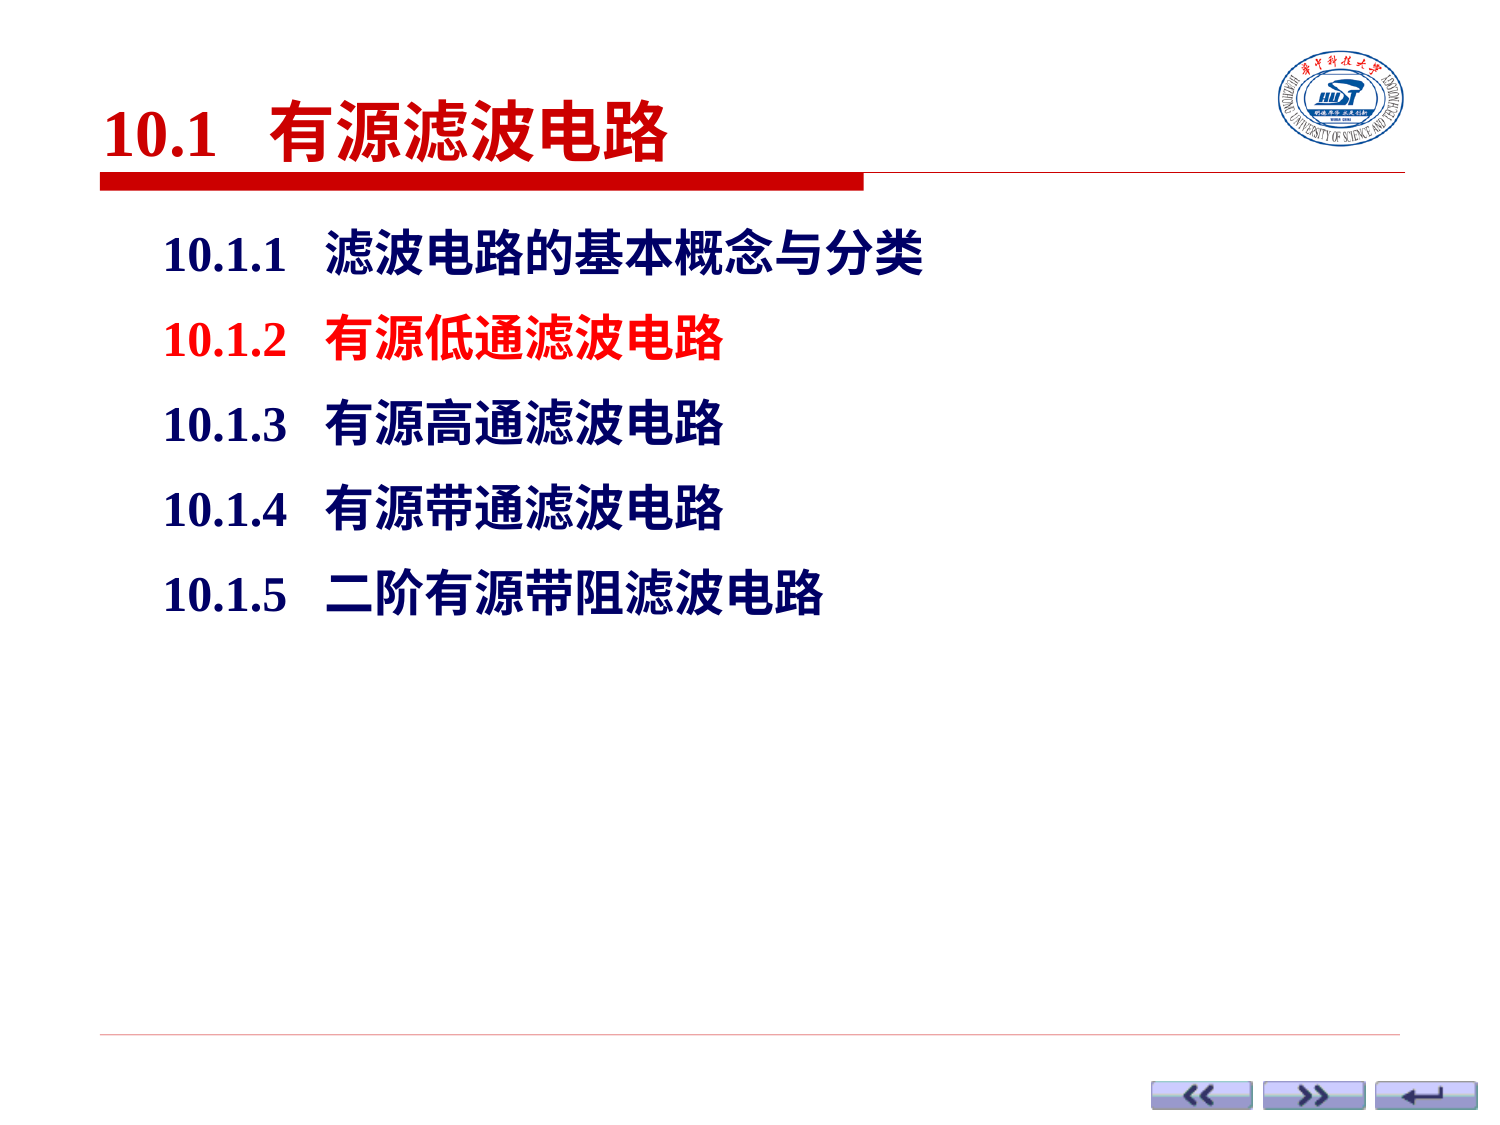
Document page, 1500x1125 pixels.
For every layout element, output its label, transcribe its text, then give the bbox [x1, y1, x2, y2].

text_box 10.1.1 滤波电路的基本概念与分类 10.1.2 有源低通滤波电路 10.1.3 有源高通滤波电路 10.1.4 有源带通滤波电路 10.1.5 二阶有源带阻滤波电路 [147, 214, 1400, 629]
picture [1263, 1081, 1366, 1110]
picture [1269, 42, 1413, 151]
picture [1151, 1081, 1253, 1110]
text_box 10.1 有源滤波电路 [87, 81, 1187, 177]
picture [1375, 1081, 1478, 1110]
